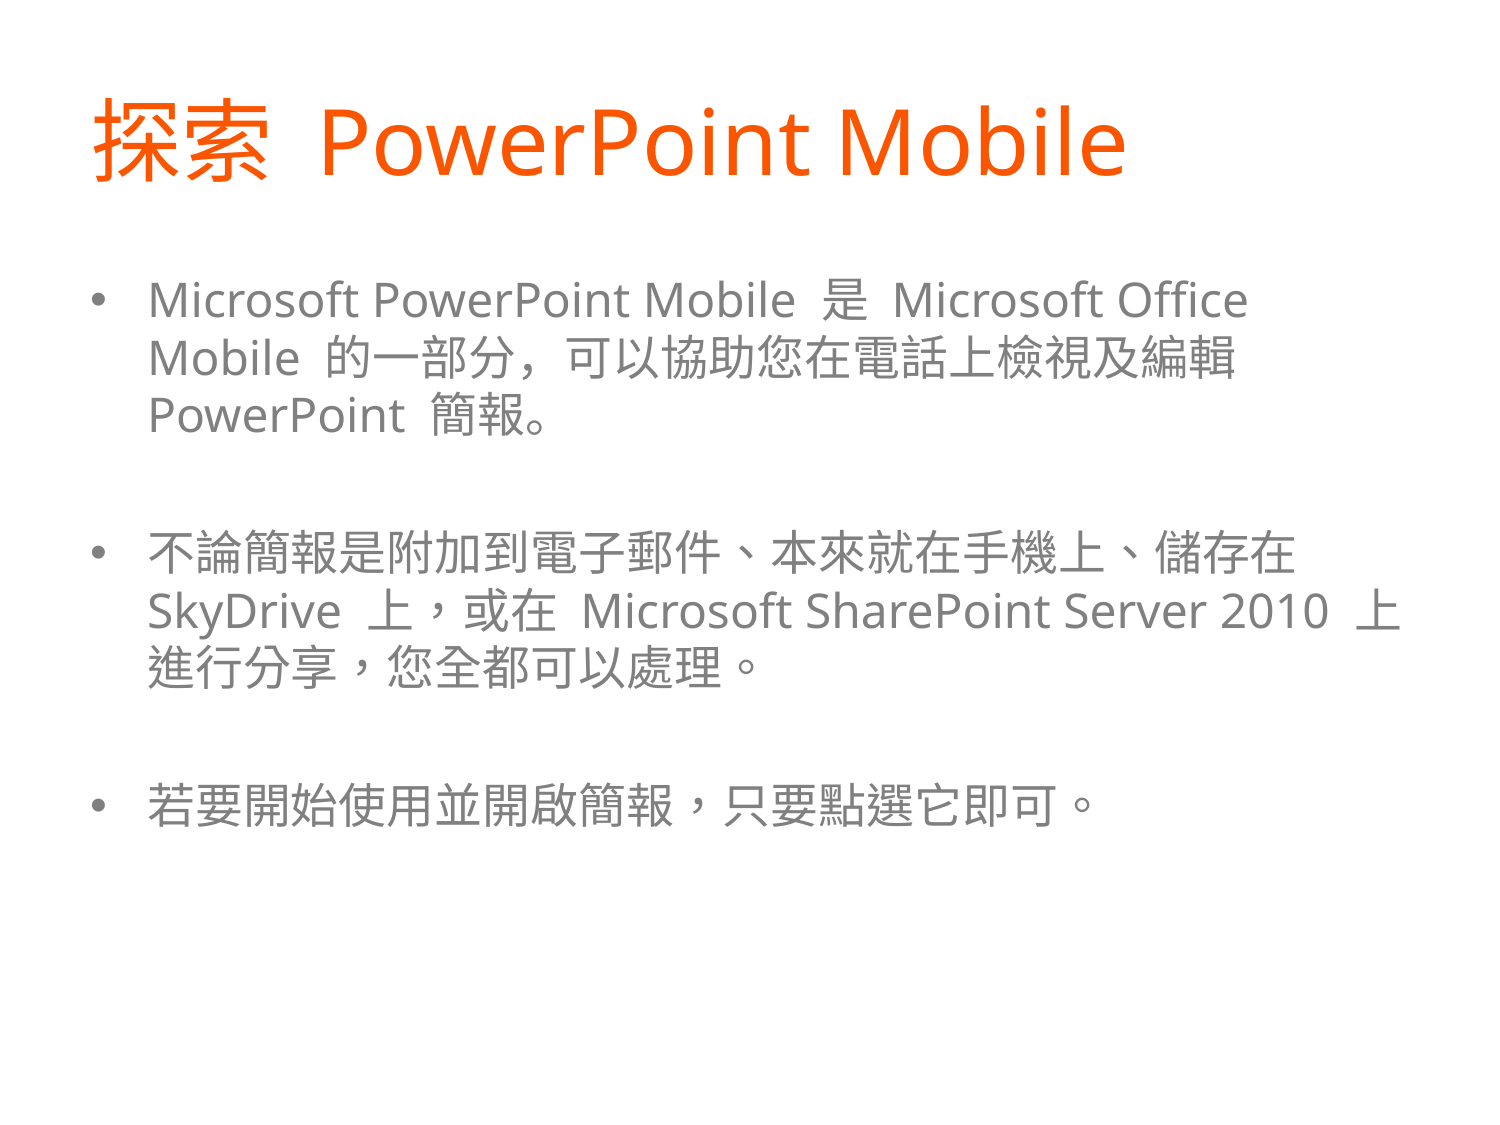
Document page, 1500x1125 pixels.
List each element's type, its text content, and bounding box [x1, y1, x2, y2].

list Microsoft PowerPoint Mobile 是 Microsoft Office Mobile 的一部分，可以協助您在電話上檢視及編輯 PowerPoint 簡報。 不論簡報是附加到電子郵件、本來就在手機上、儲存在 SkyDrive 上，或在 Microsoft SharePoint Server 2010 上進行分享，您全都可以處理。 若要開始使用並開啟簡報，只要點選它即可。 [75, 262, 1425, 1005]
title 探索 PowerPoint Mobile [75, 45, 1425, 233]
